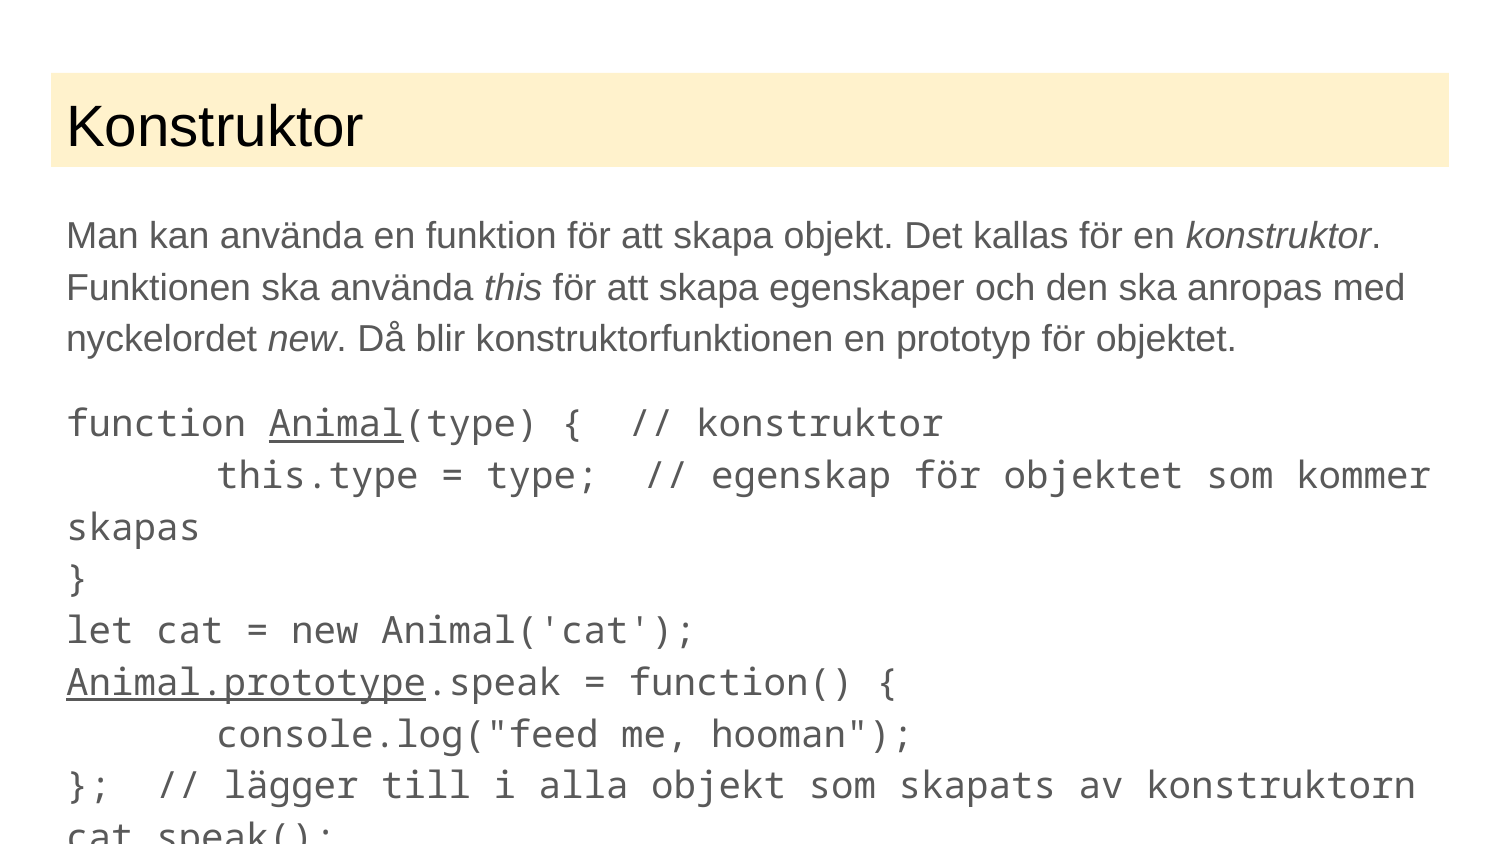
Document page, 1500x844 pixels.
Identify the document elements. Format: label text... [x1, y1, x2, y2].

title Konstruktor [51, 72, 1449, 167]
list Man kan använda en funktion för att skapa objekt. Det kallas för en konstruktor. Funktionen ska använda this för att skapa egenskaper och den ska anropas med nyckelordet new. Då blir konstruktorfunktionen en prototyp för objektet. function Animal(type) { // konstruktor this.type = type; // egenskap för objektet som kommer skapas } let cat = new Animal('cat'); Animal.prototype.speak = function() { console.log("feed me, hooman"); }; // lägger till i alla objekt som skapats av konstruktorn cat.speak(); [51, 189, 1449, 844]
